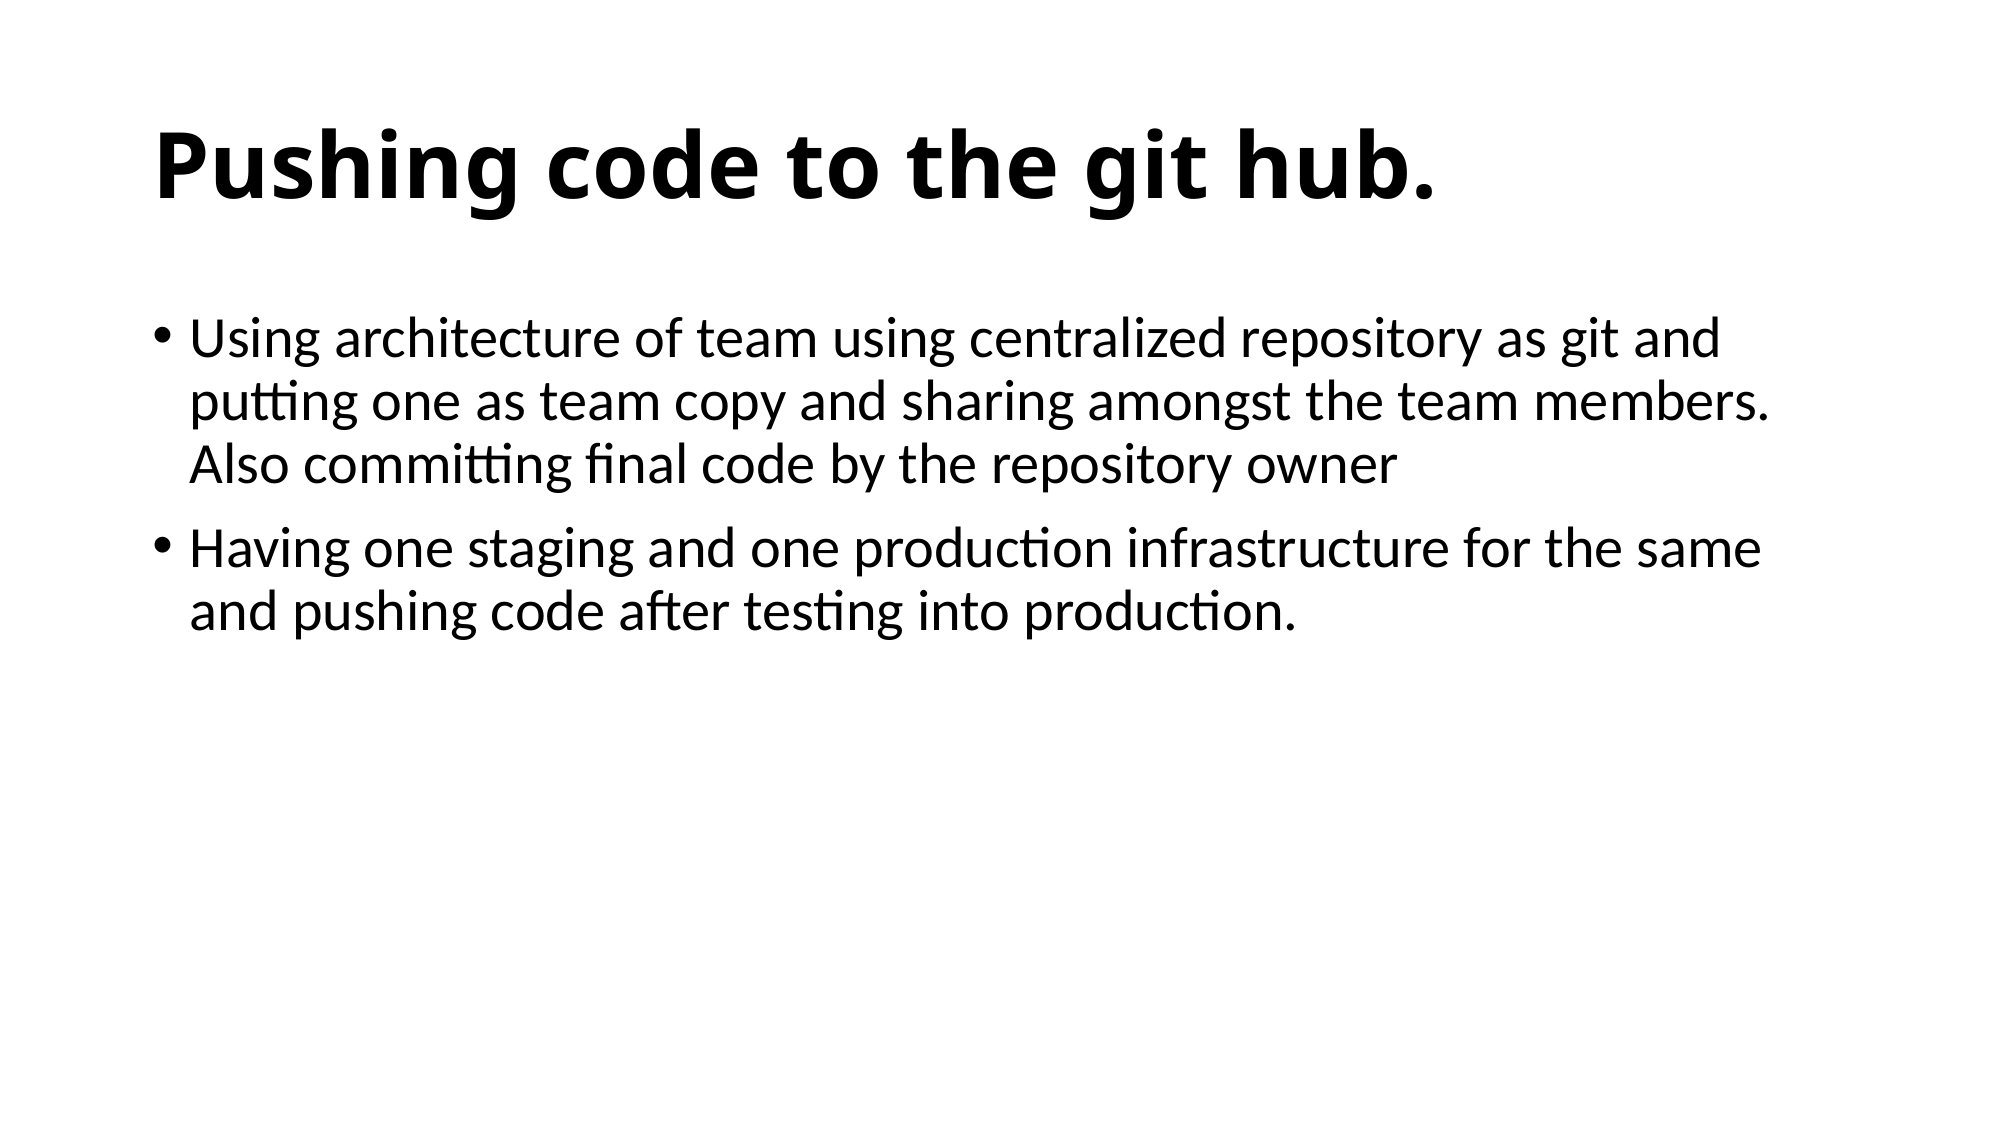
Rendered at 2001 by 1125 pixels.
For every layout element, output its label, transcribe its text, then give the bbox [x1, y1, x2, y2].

list Using architecture of team using centralized repository as git and putting one as team copy and sharing amongst the team members. Also committing final code by the repository owner Having one staging and one production infrastructure for the same and pushing code after testing into production. [137, 299, 1863, 1014]
title Pushing code to the git hub. [137, 59, 1863, 278]
